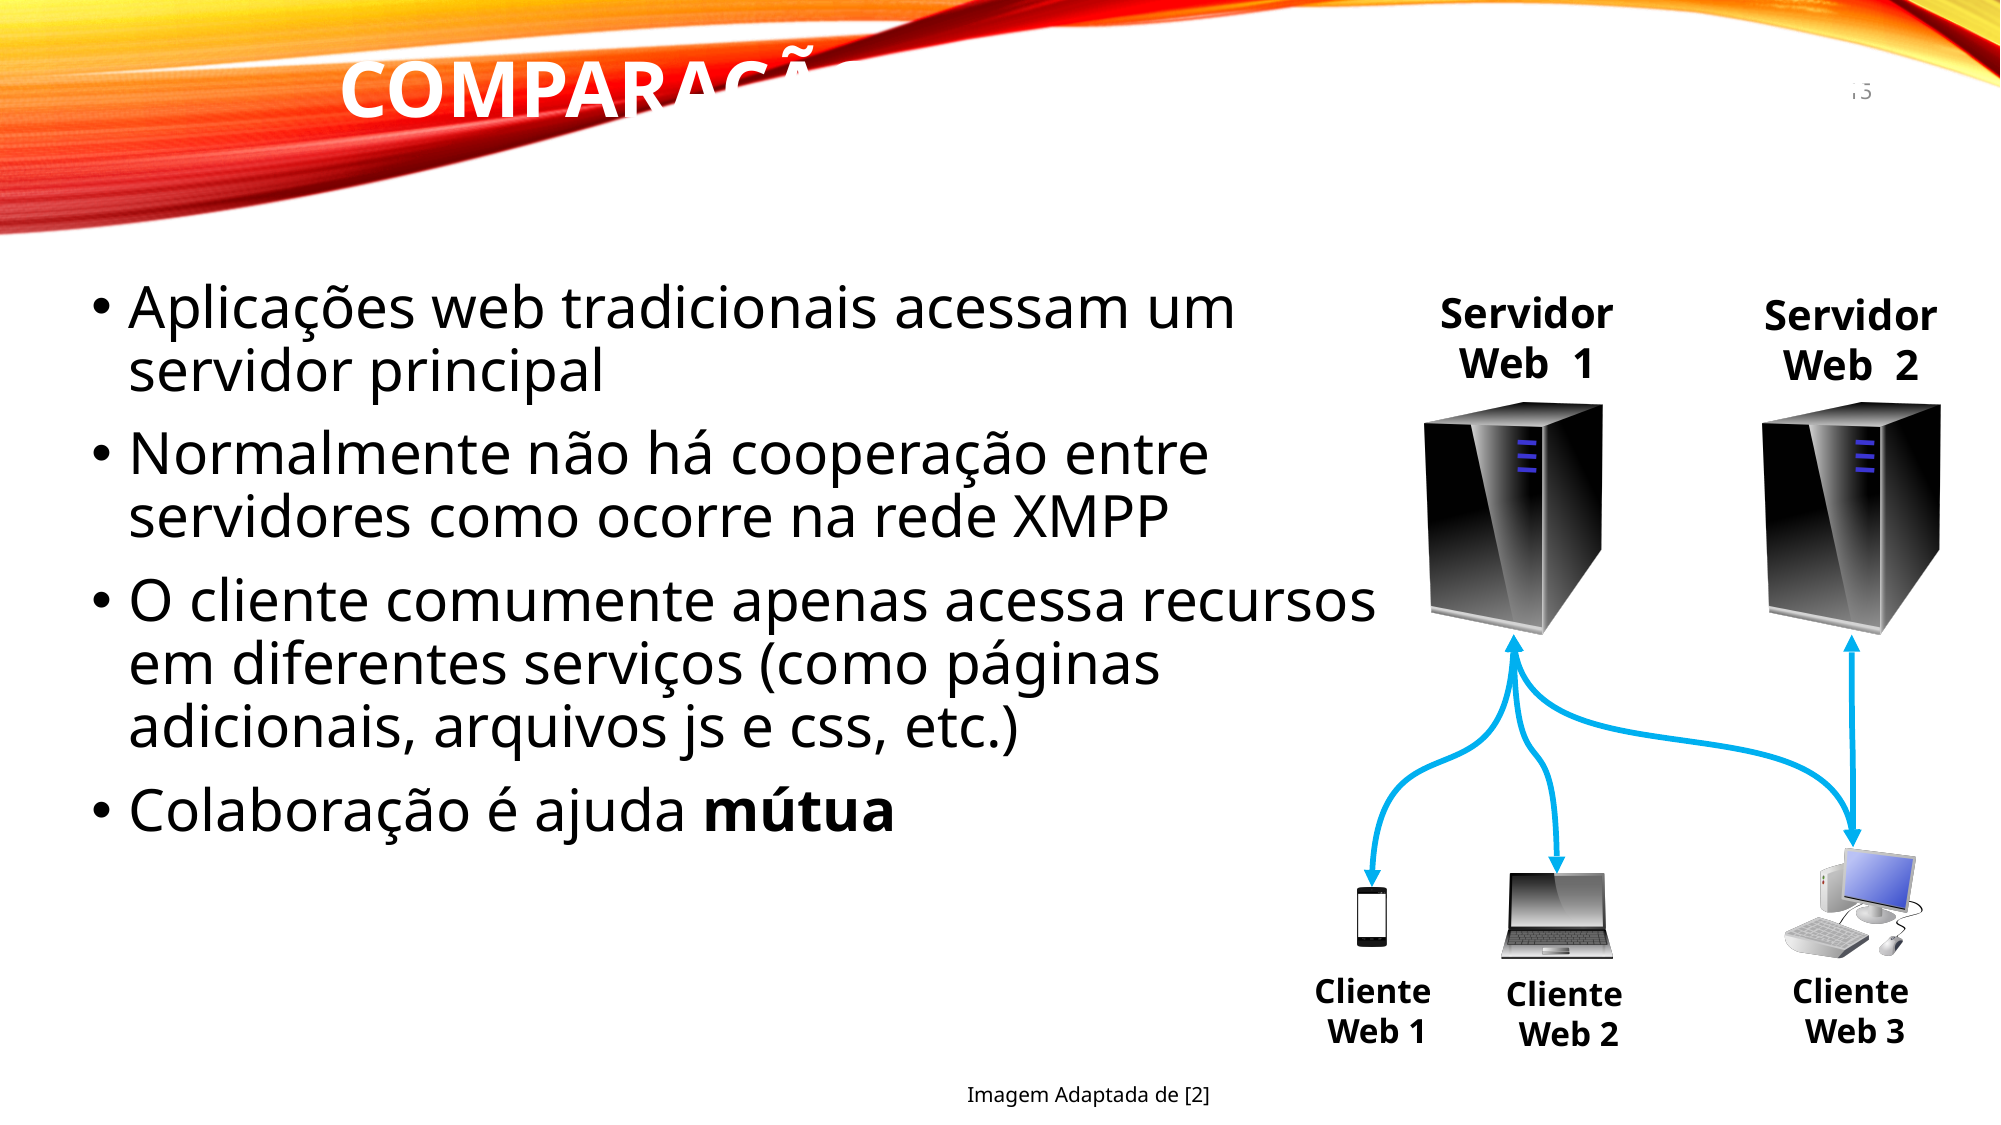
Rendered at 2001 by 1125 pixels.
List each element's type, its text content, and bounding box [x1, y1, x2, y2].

list Aplicações web tradicionais acessam um servidor principal Normalmente não há cooperação entre servidores como ocorre na rede XMPP O cliente comumente apenas acessa recursos em diferentes serviços (como páginas adicionais, arquivos js e css, etc.) Colaboração é ajuda mútua [76, 270, 1403, 871]
picture [0, 0, 2000, 237]
title Comparação com a arquitetura Web [314, 38, 1948, 147]
text_box Imagem Adaptada de [2] [952, 1074, 1226, 1115]
slide_number 15 [1437, 62, 1888, 123]
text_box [1299, 278, 1978, 1062]
